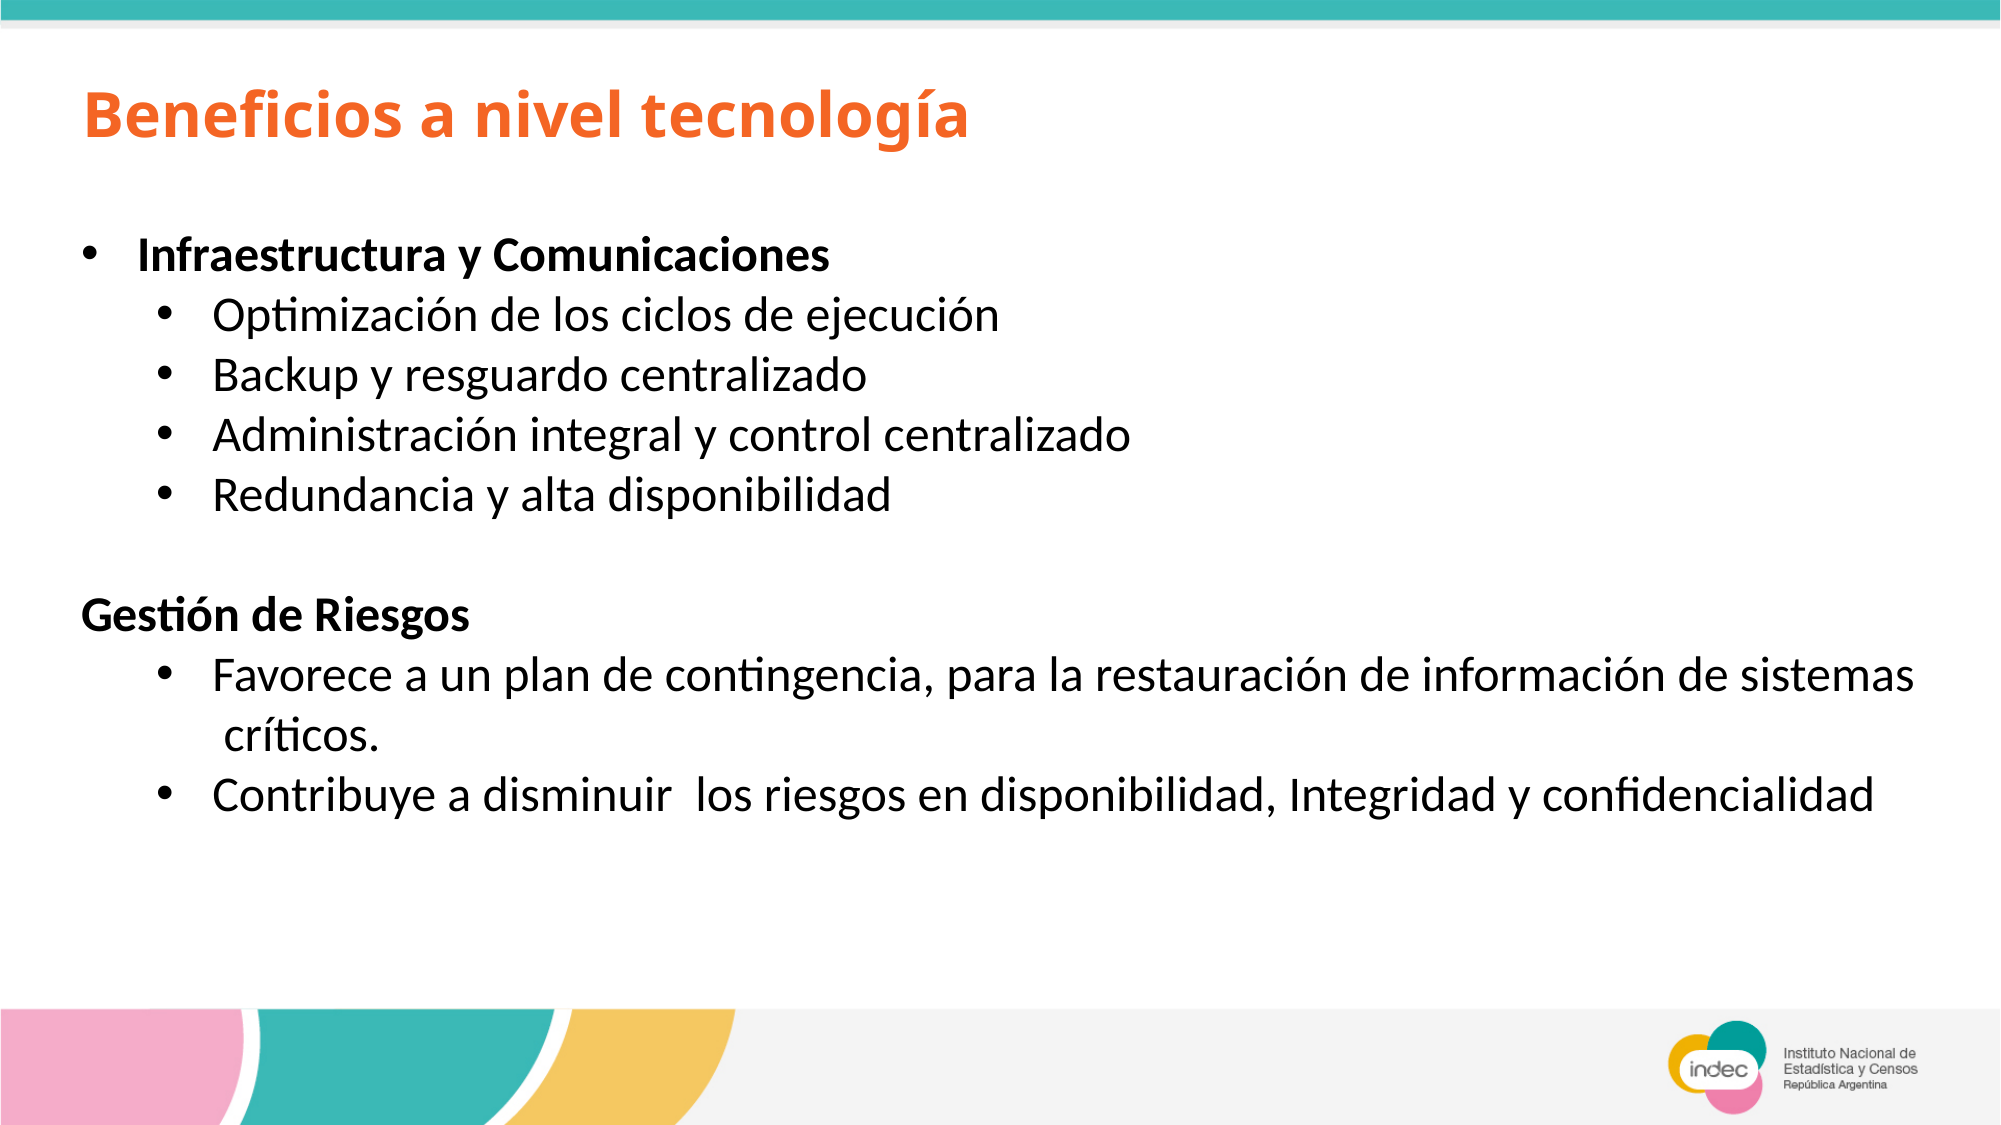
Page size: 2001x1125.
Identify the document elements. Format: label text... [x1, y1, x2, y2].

picture [0, 0, 2001, 1125]
text_box Beneficios a nivel tecnología [60, 59, 1808, 164]
text_box Infraestructura y Comunicaciones Optimización de los ciclos de ejecución Backup y resguardo centralizado Administración integral y control centralizado Redundancia y alta disponibilidad Gestión de Riesgos Favorece a un plan de contingencia, para la restauración de información de sistemas críticos. Contribuye a disminuir los riesgos en disponibilidad, Integridad y confidencialidad [60, 201, 1969, 920]
